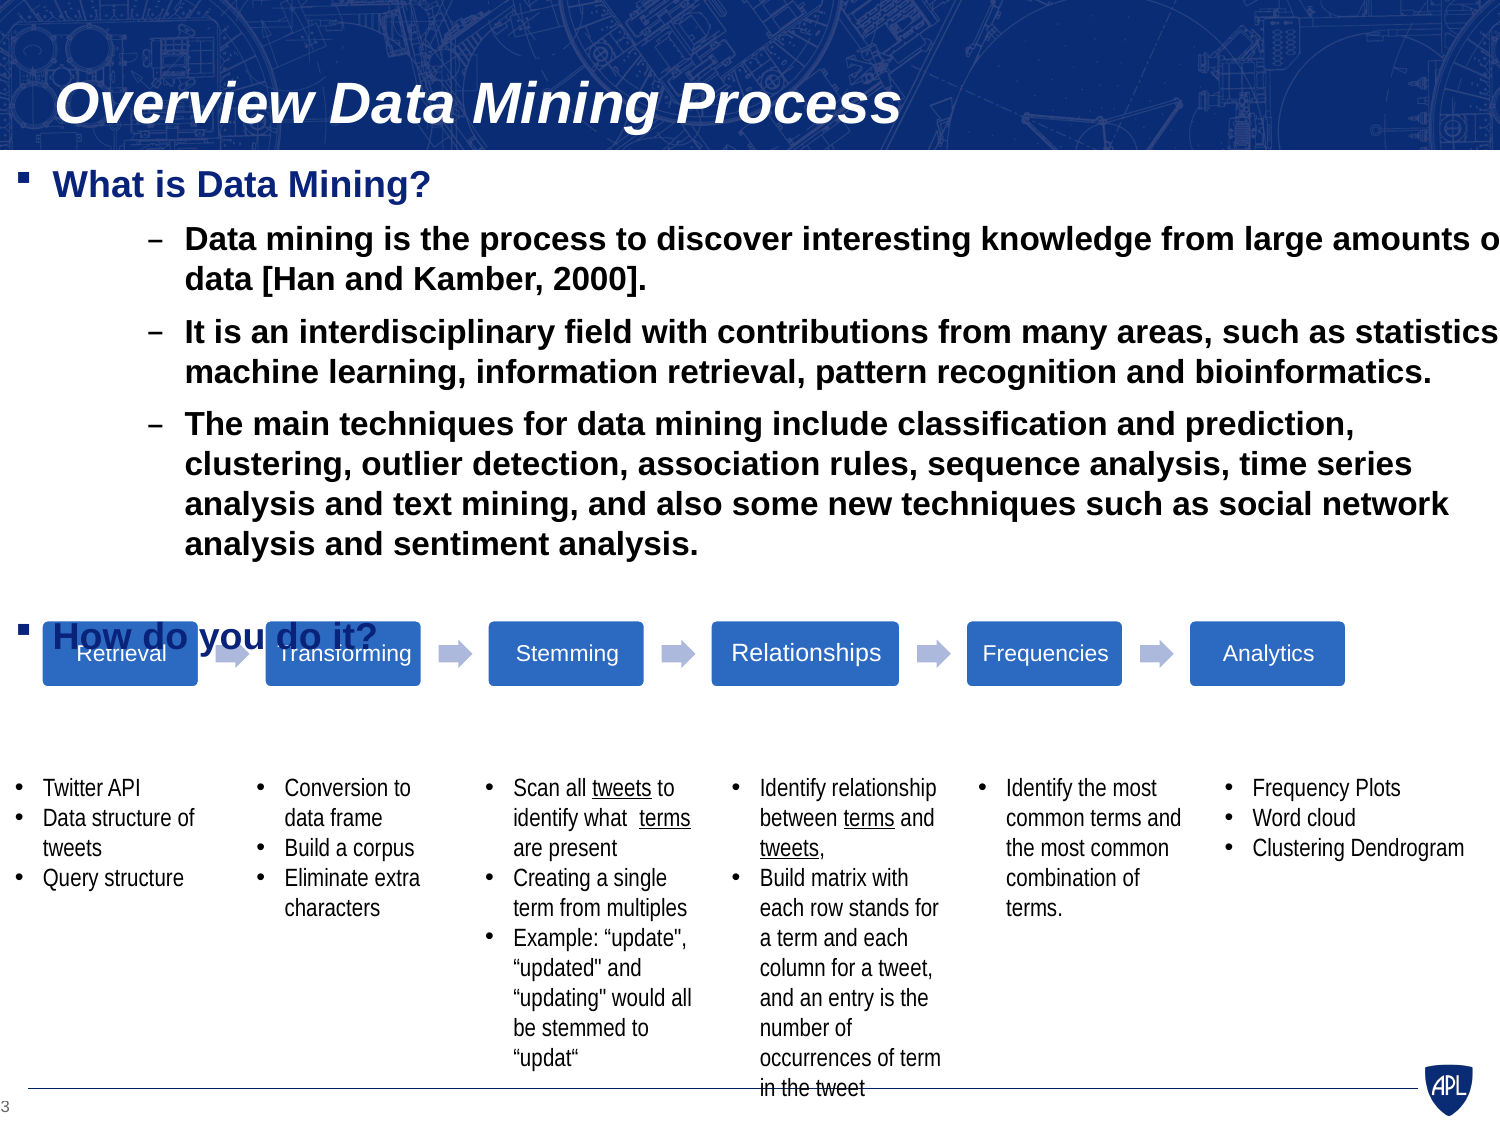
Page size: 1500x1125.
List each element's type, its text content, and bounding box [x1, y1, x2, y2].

title Overview Data Mining Process [39, 11, 1478, 144]
picture [1419, 1059, 1479, 1121]
list What is Data Mining? Data mining is the process to discover interesting knowledge from large amounts of data [Han and Kamber, 2000]. It is an interdisciplinary field with contributions from many areas, such as statistics, machine learning, information retrieval, pattern recognition and bioinformatics. The main techniques for data mining include classification and prediction, clustering, outlier detection, association rules, sequence analysis, time series analysis and text mining, and also some new techniques such as social network analysis and sentiment analysis. How do you do it? [0, 152, 1500, 614]
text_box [0, 486, 1490, 1011]
picture [0, 0, 1500, 150]
